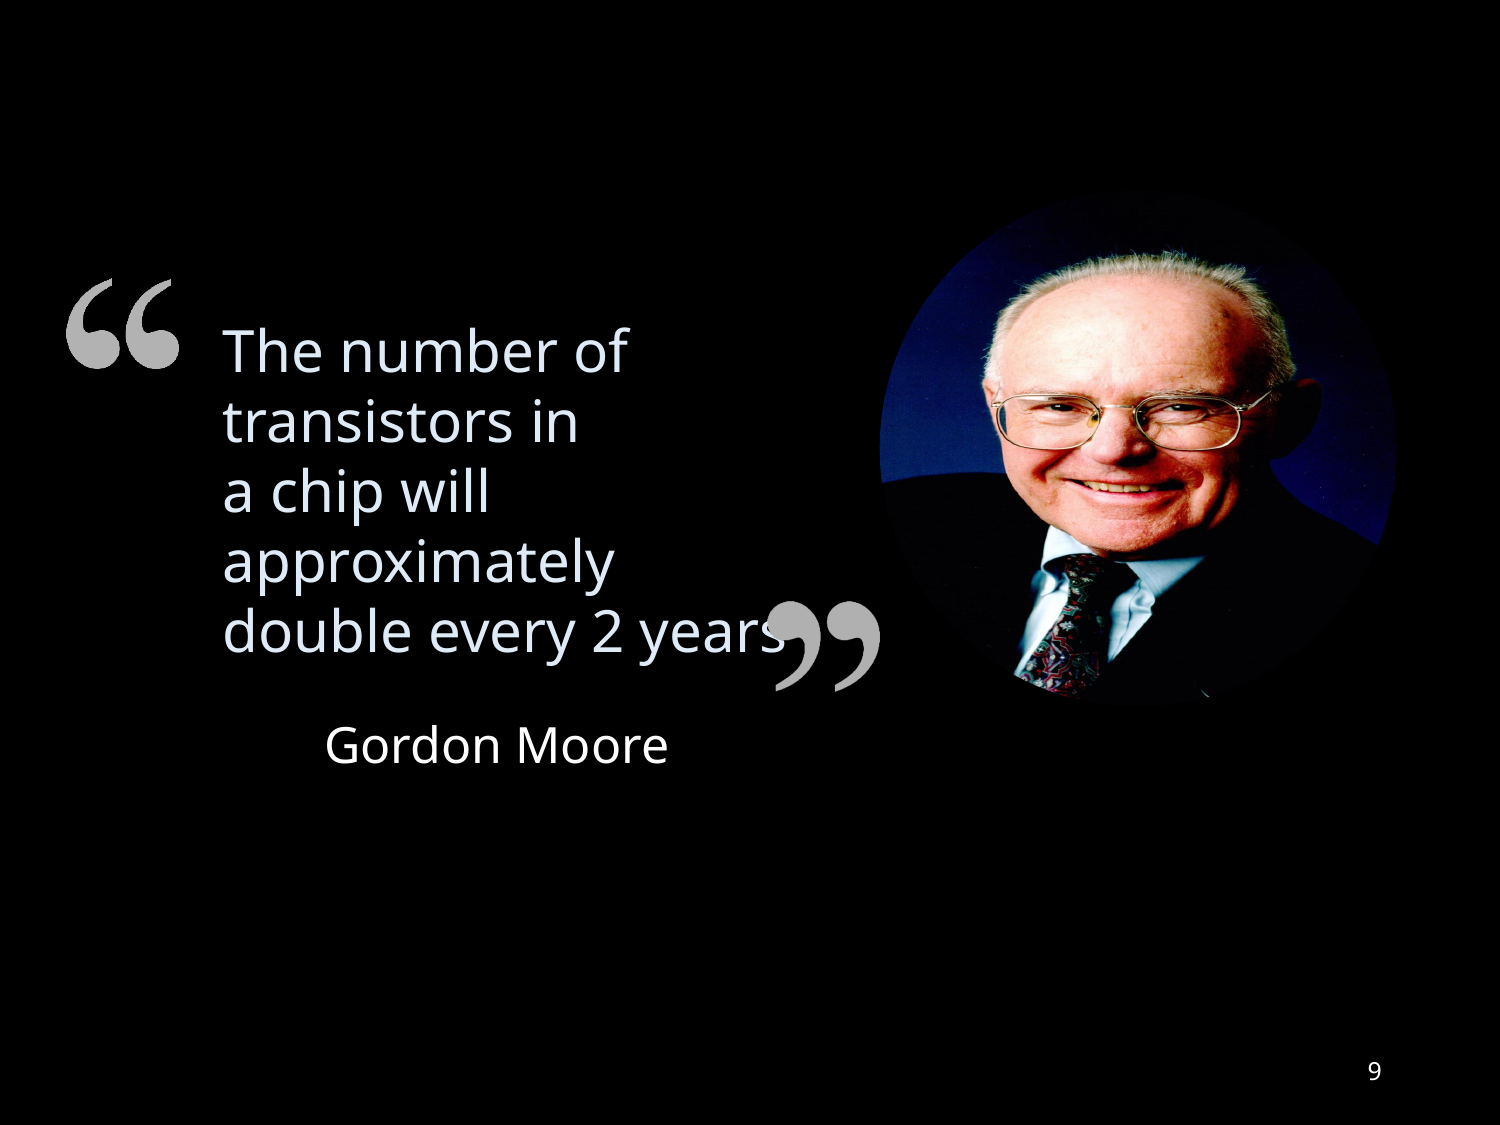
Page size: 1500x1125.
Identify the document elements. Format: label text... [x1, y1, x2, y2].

picture [66, 278, 179, 369]
picture [767, 189, 1397, 707]
text_box The number of transistors in a chip will approximately double every 2 years [207, 307, 879, 672]
slide_number 9 [1059, 1042, 1397, 1103]
text_box Gordon Moore [309, 706, 685, 782]
